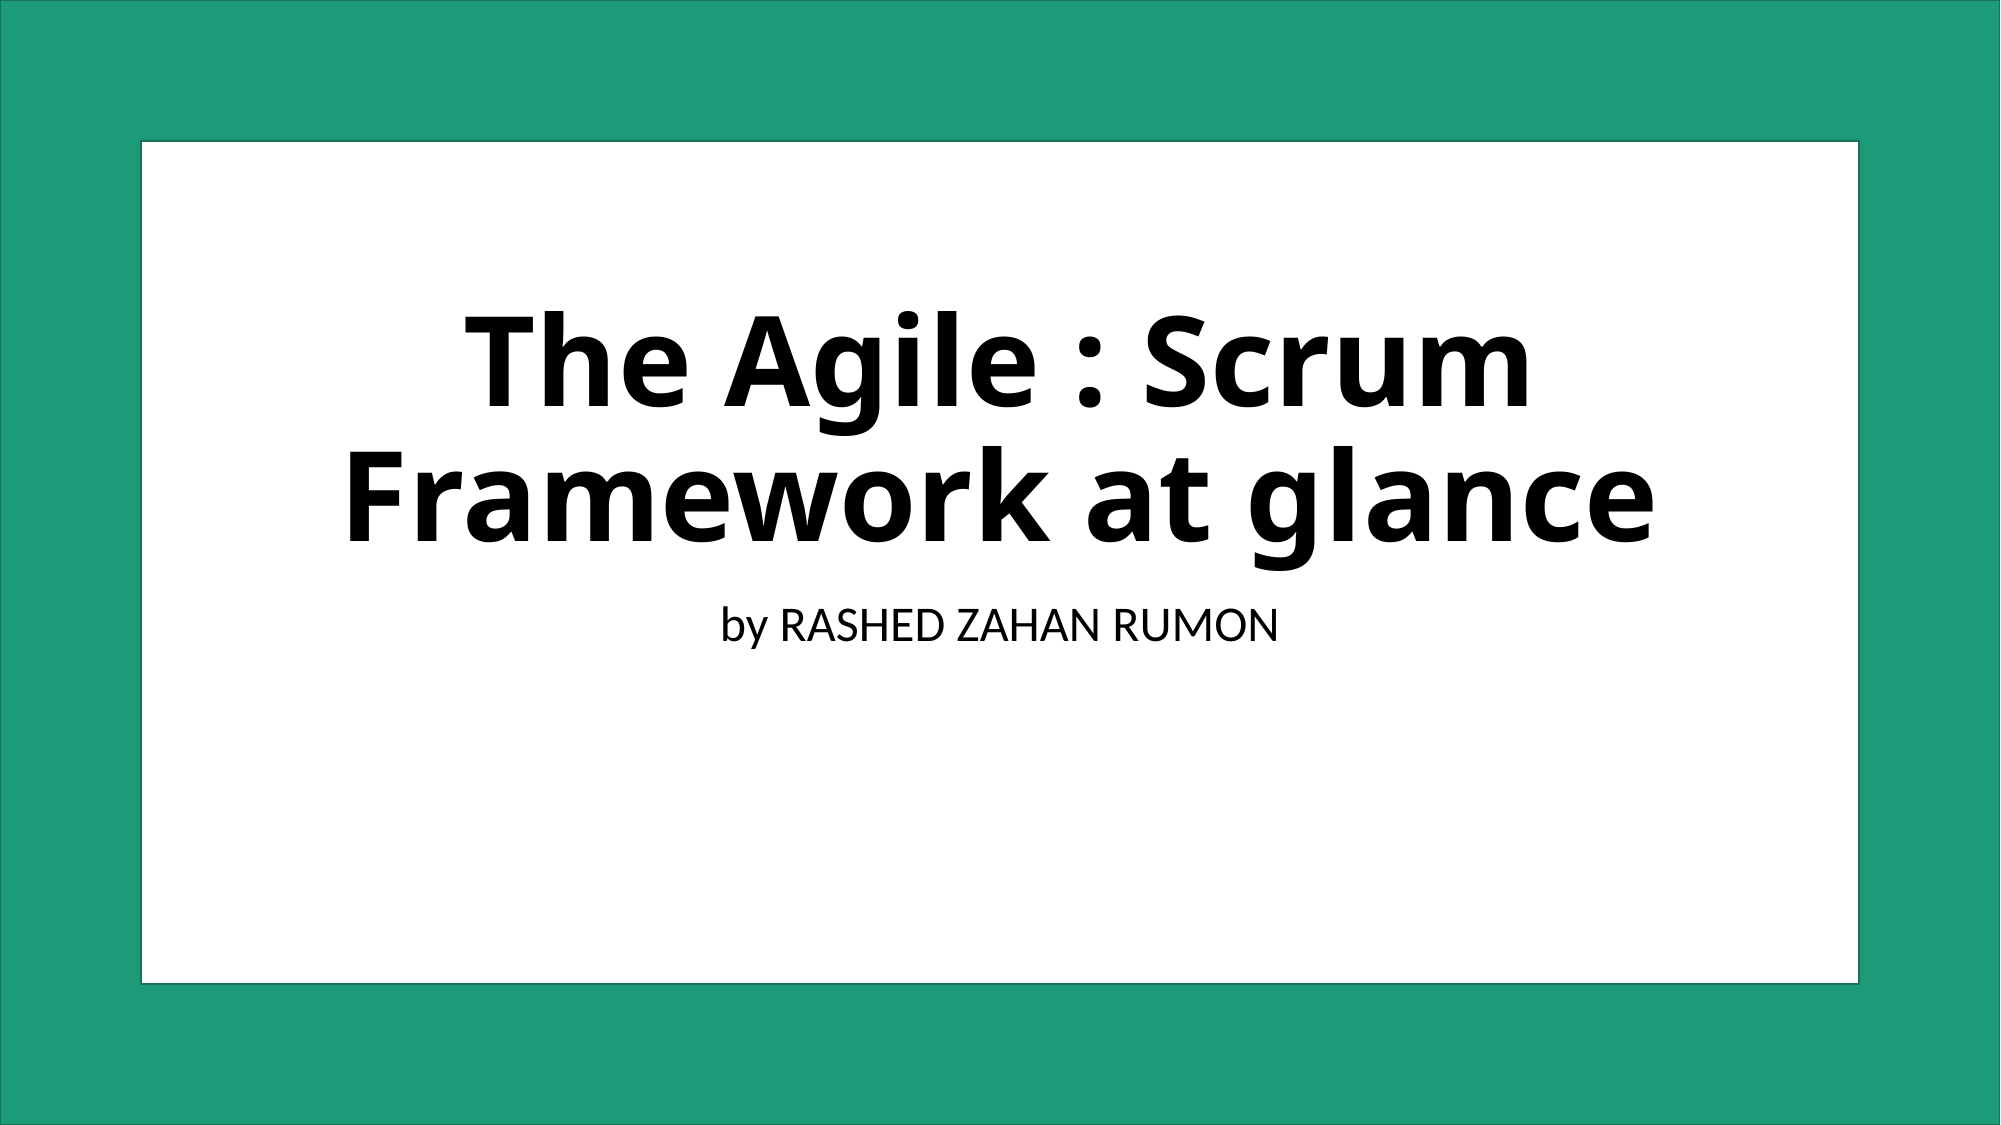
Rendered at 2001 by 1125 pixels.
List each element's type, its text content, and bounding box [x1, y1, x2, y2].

title The Agile : Scrum Framework at glance [249, 184, 1750, 576]
subtitle by RASHED ZAHAN RUMON [249, 590, 1750, 863]
text_box [0, 0, 2000, 1125]
